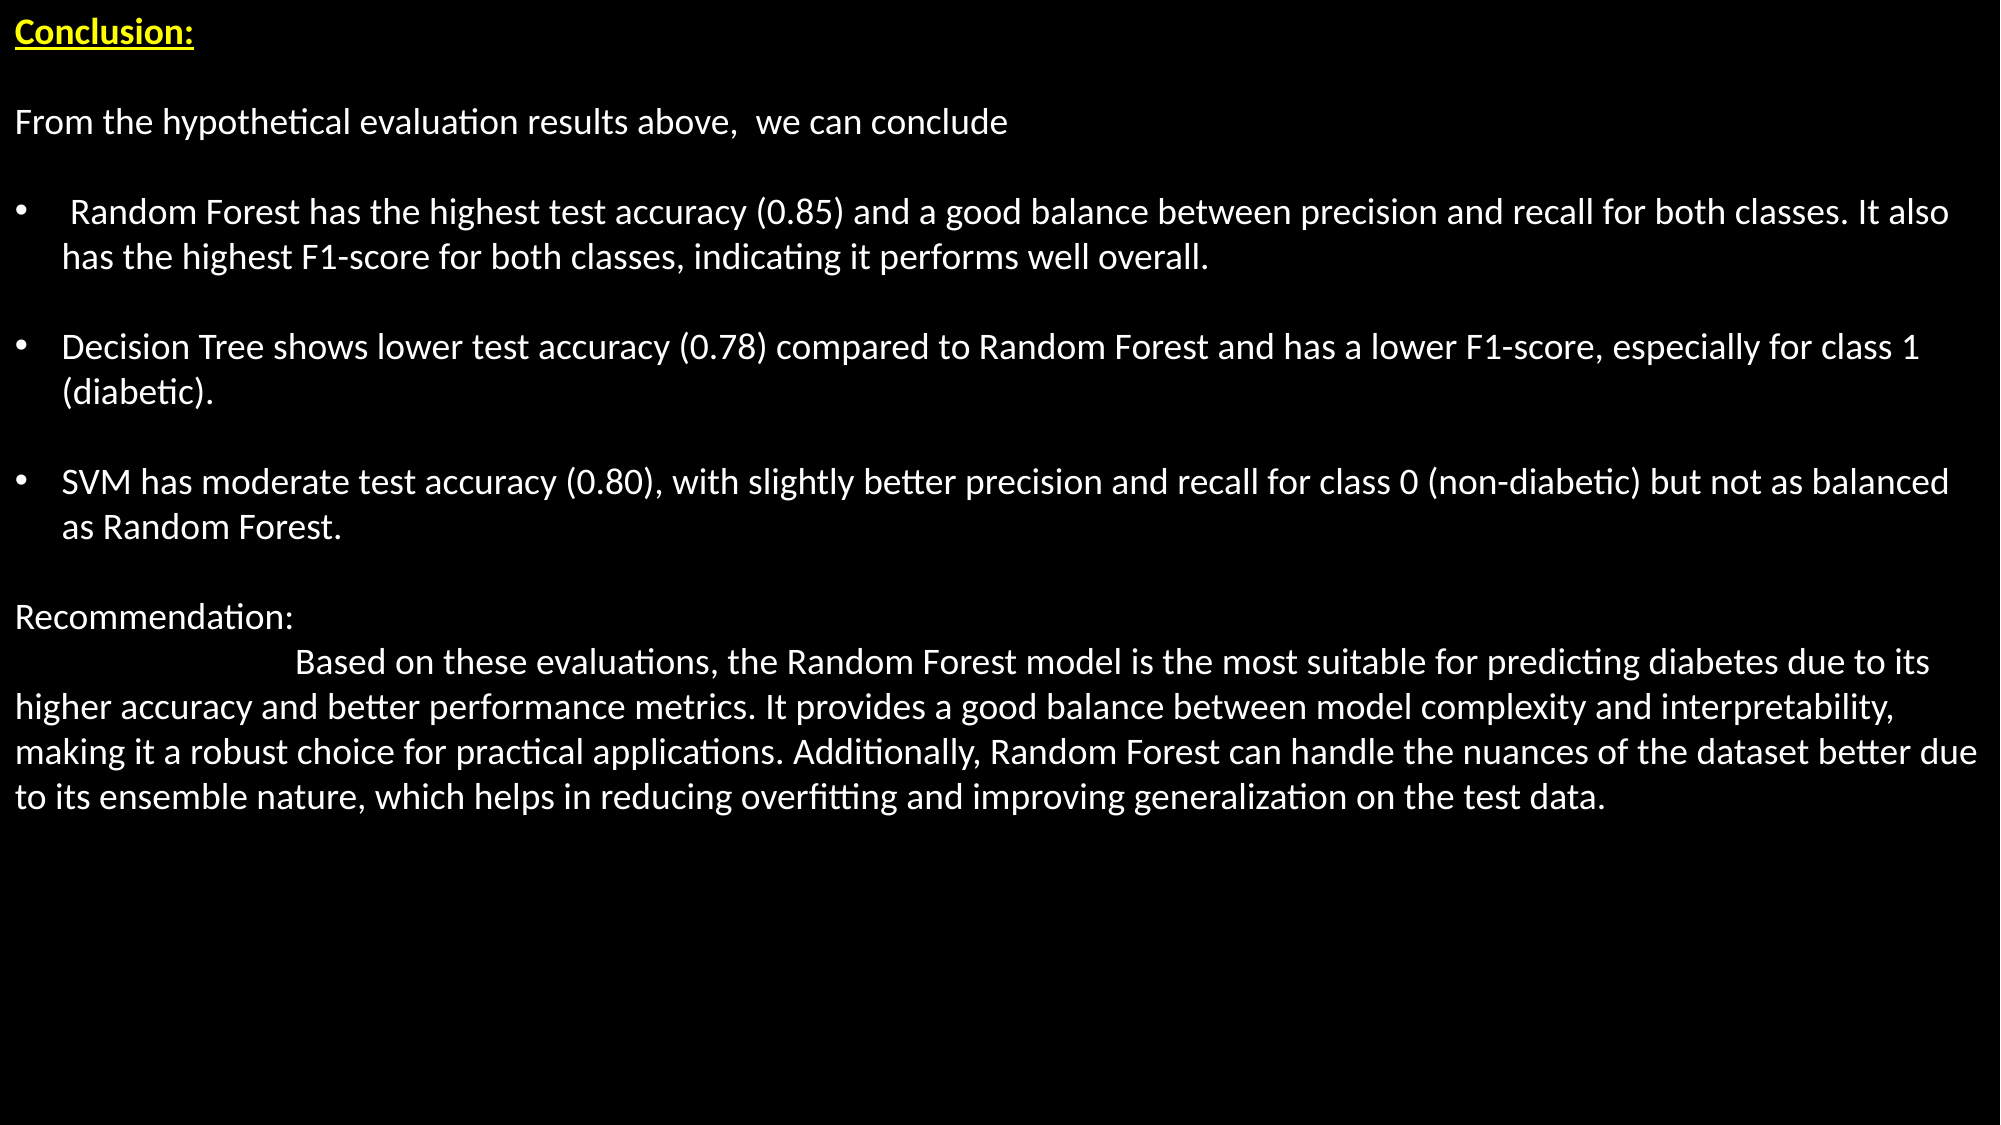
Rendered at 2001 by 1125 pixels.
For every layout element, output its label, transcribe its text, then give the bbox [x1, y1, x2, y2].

text_box Conclusion: From the hypothetical evaluation results above, we can conclude Random Forest has the highest test accuracy (0.85) and a good balance between precision and recall for both classes. It also has the highest F1-score for both classes, indicating it performs well overall. Decision Tree shows lower test accuracy (0.78) compared to Random Forest and has a lower F1-score, especially for class 1 (diabetic). SVM has moderate test accuracy (0.80), with slightly better precision and recall for class 0 (non-diabetic) but not as balanced as Random Forest. Recommendation: Based on these evaluations, the Random Forest model is the most suitable for predicting diabetes due to its higher accuracy and better performance metrics. It provides a good balance between model complexity and interpretability, making it a robust choice for practical applications. Additionally, Random Forest can handle the nuances of the dataset better due to its ensemble nature, which helps in reducing overfitting and improving generalization on the test data. [0, 0, 2000, 825]
